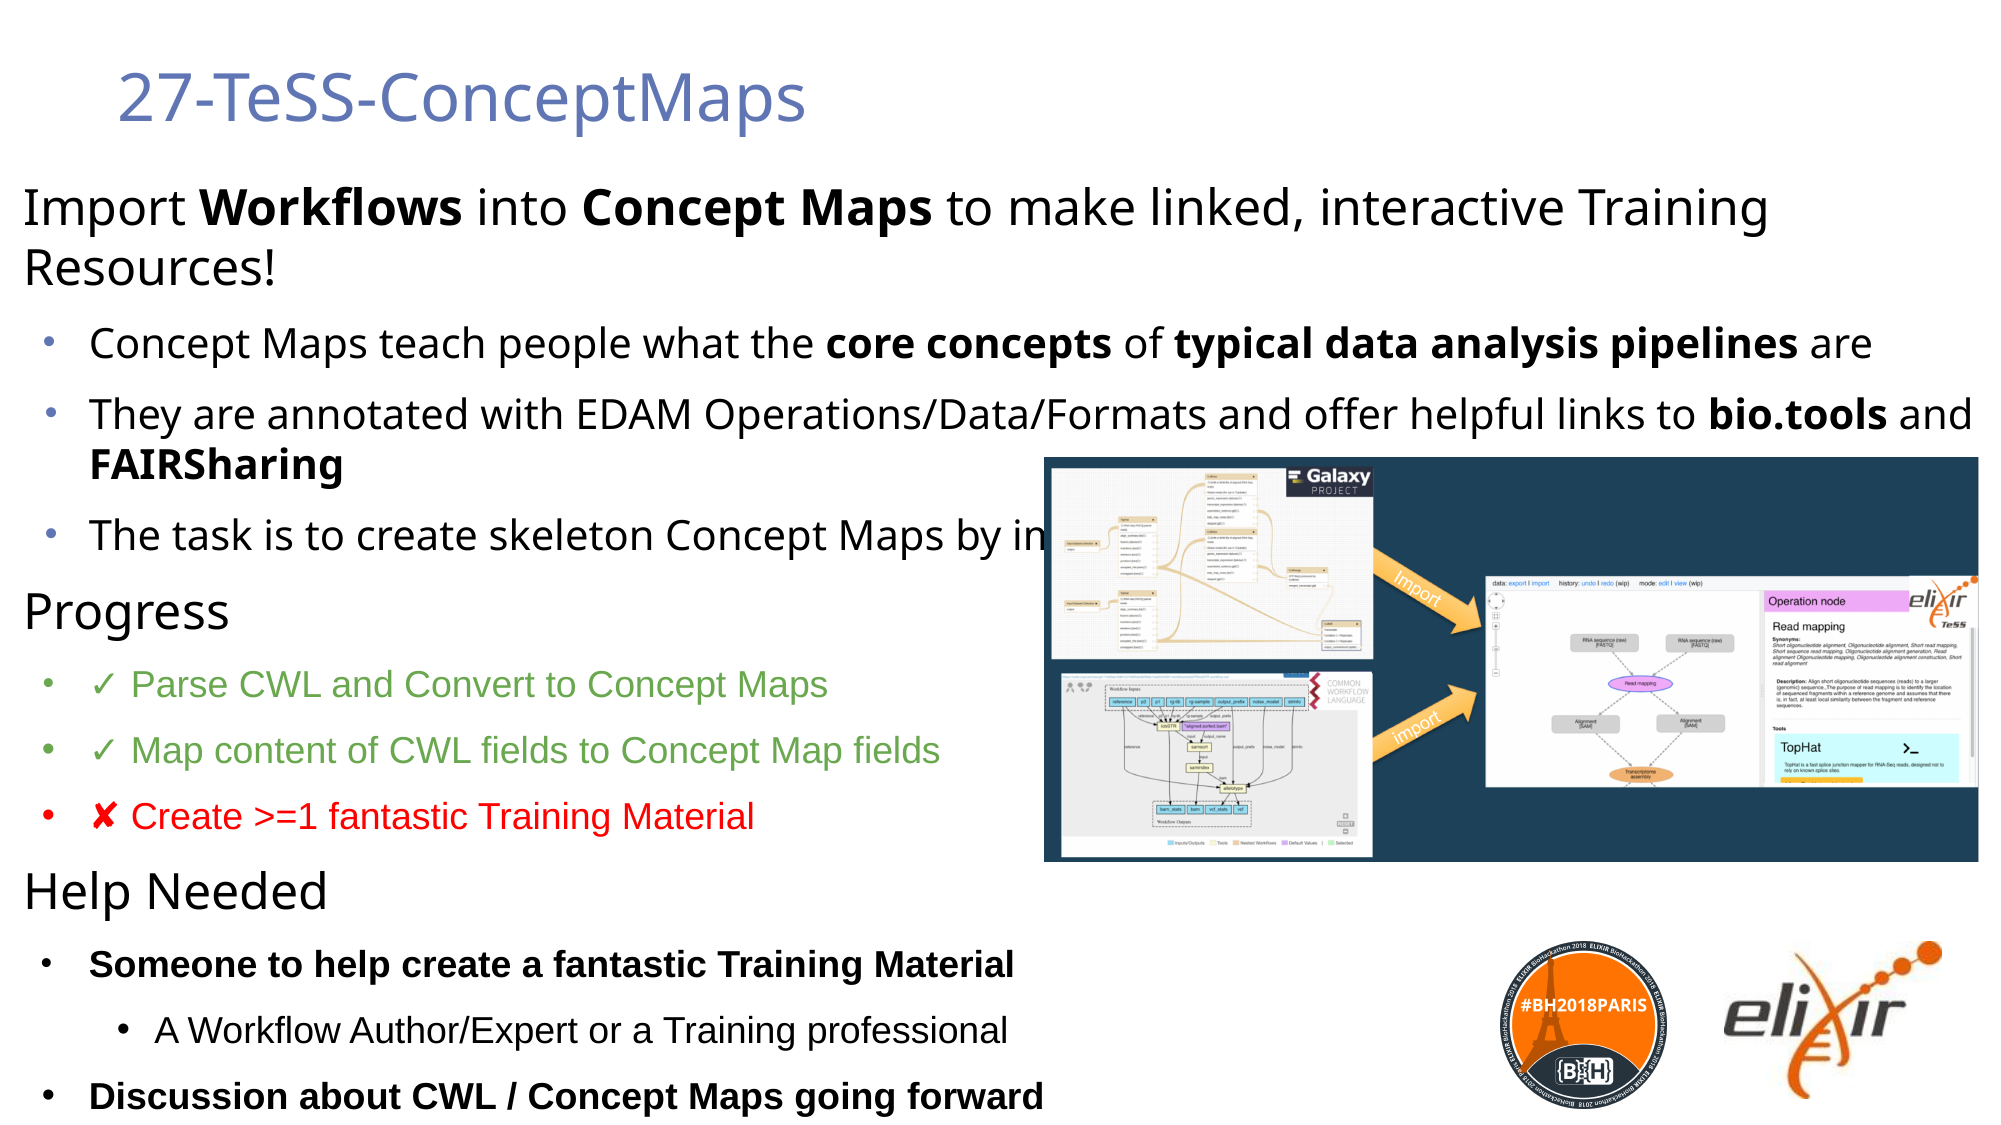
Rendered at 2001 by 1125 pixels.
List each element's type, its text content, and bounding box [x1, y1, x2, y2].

title 27-TeSS-ConceptMaps [117, 54, 1902, 161]
picture [1499, 941, 1667, 1109]
picture [1044, 457, 1979, 862]
picture [1724, 993, 1942, 1099]
list Import Workflows into Concept Maps to make linked, interactive Training Resources! Concept Maps teach people what the core concepts of typical data analysis pipelines are They are annotated with EDAM Operations/Data/Formats and offer helpful links to bio.tools and FAIRSharing The task is to create skeleton Concept Maps by importing Workflows Progress ✓ Parse CWL and Convert to Concept Maps ✓ Map content of CWL fields to Concept Map fields ✘ Create >=1 fantastic Training Material Help Needed Someone to help create a fantastic Training Material A Workflow Author/Expert or a Training professional Discussion about CWL / Concept Maps going forward CWL Experts/Owners [0, 175, 1985, 993]
